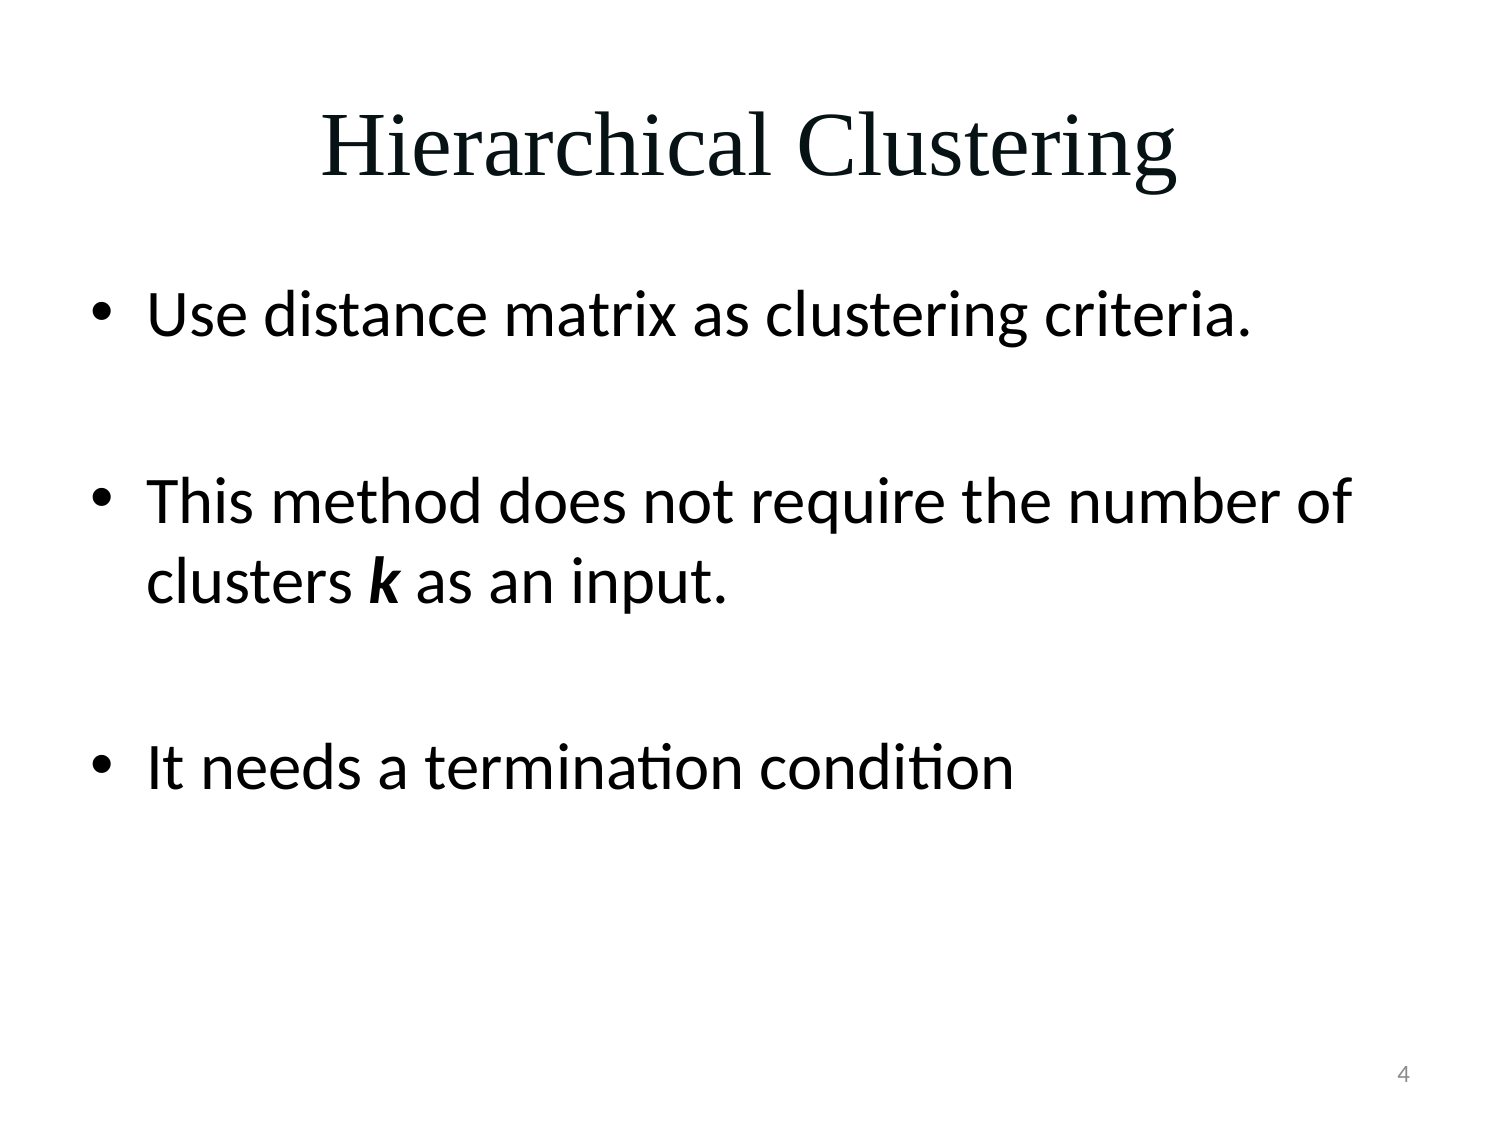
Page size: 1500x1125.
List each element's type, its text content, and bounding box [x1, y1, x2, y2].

list Use distance matrix as clustering criteria. This method does not require the number of clusters k as an input. It needs a termination condition [75, 262, 1425, 1005]
slide_number 4 [1074, 1042, 1425, 1103]
title Hierarchical Clustering [75, 45, 1425, 233]
